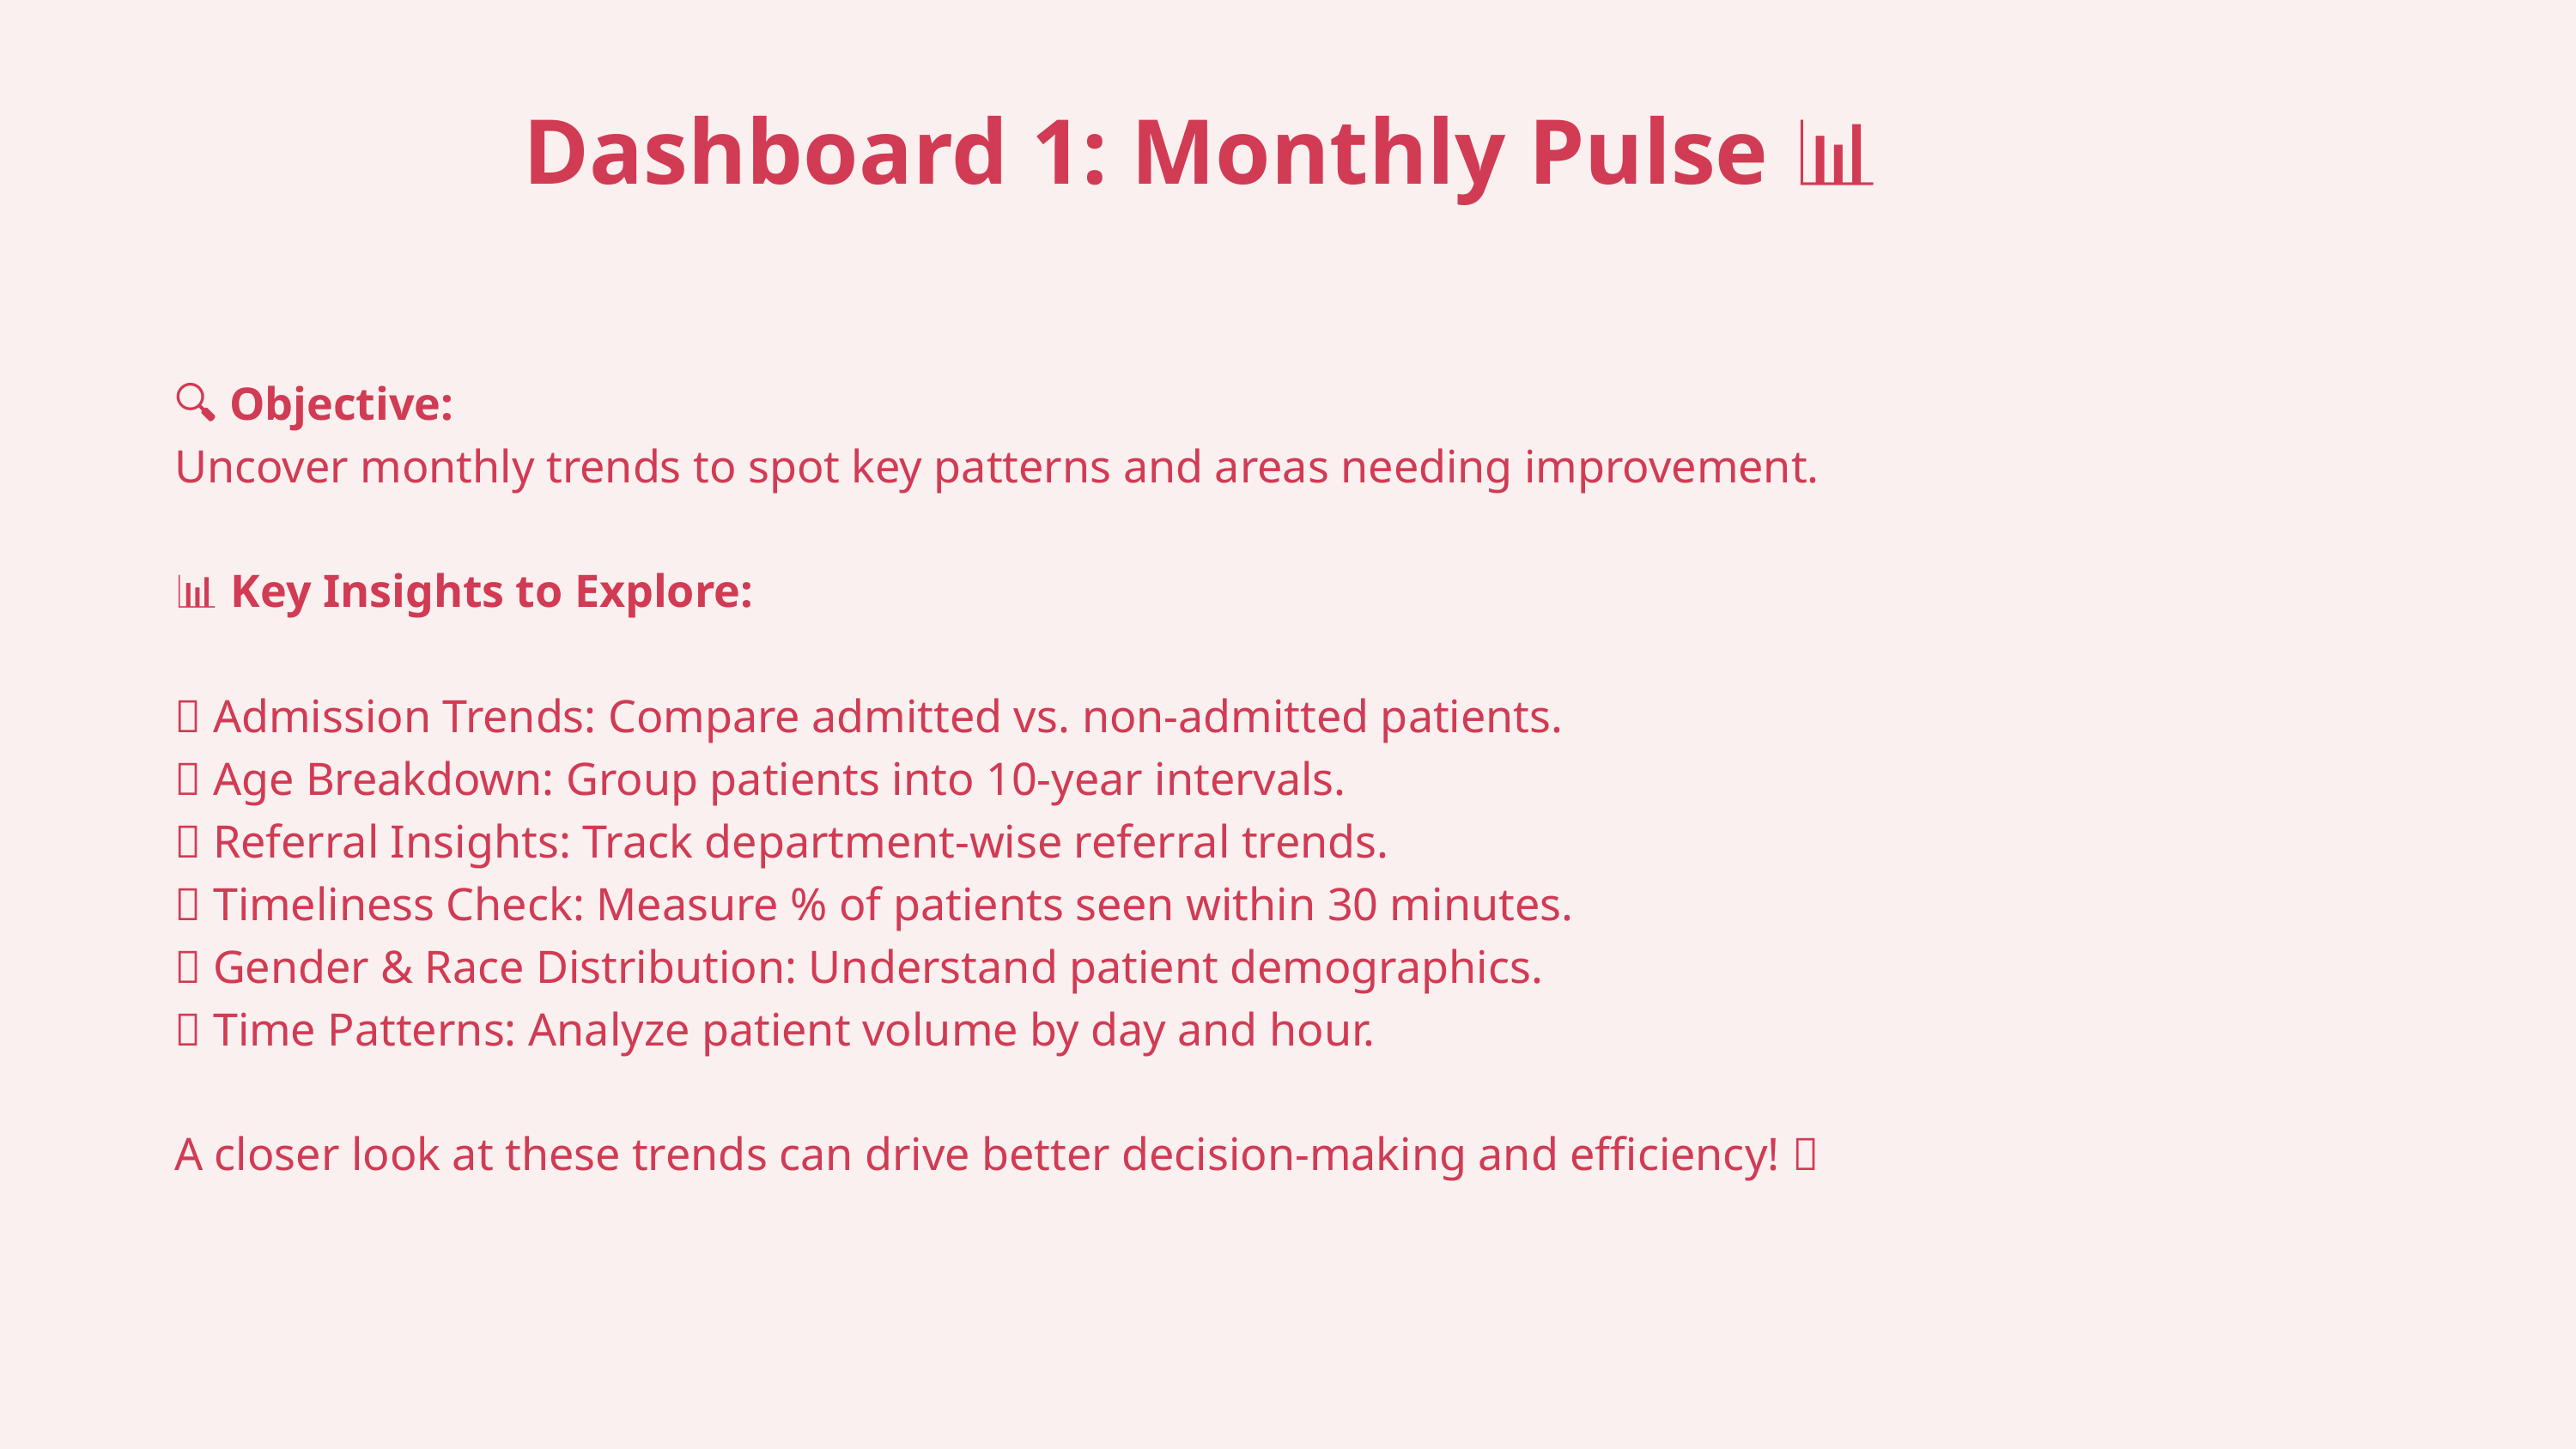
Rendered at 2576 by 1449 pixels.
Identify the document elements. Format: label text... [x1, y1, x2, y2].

text_box 🔍 Objective: Uncover monthly trends to spot key patterns and areas needing improvement. 📊 Key Insights to Explore: 🔹 Admission Trends: Compare admitted vs. non-admitted patients. 🔹 Age Breakdown: Group patients into 10-year intervals. 🔹 Referral Insights: Track department-wise referral trends. 🔹 Timeliness Check: Measure % of patients seen within 30 minutes. 🔹 Gender & Race Distribution: Understand patient demographics. 🔹 Time Patterns: Analyze patient volume by day and hour. A closer look at these trends can drive better decision-making and efficiency! 🚀 [174, 303, 2402, 1243]
text_box Dashboard 1: Monthly Pulse 📊 [91, 76, 2314, 203]
